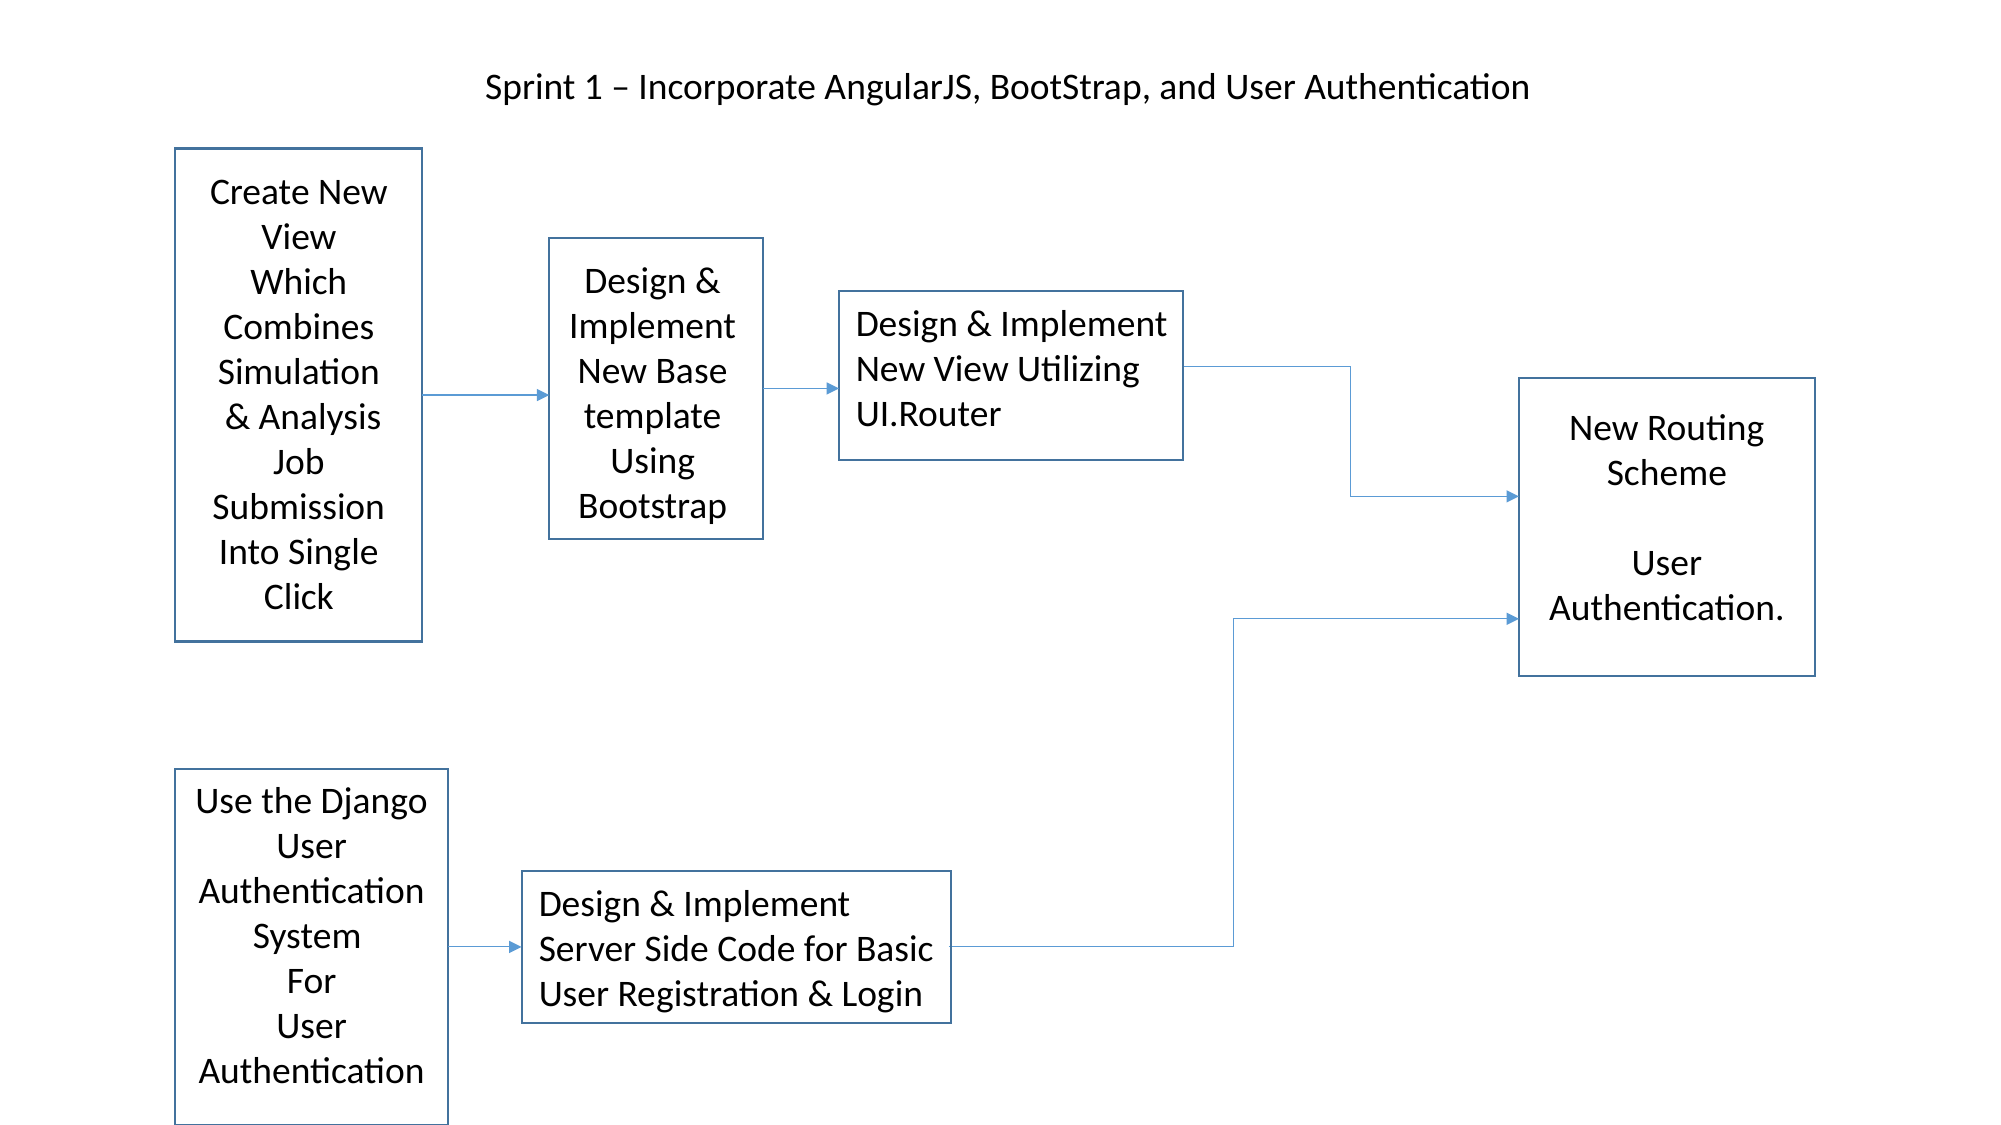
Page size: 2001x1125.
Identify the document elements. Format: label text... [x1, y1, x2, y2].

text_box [1184, 367, 1519, 497]
text_box [838, 290, 1184, 461]
text_box Sprint 1 – Incorporate AngularJS, BootStrap, and User Authentication [470, 54, 1547, 115]
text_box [951, 618, 1519, 947]
text_box [521, 870, 952, 1024]
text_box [1518, 378, 1815, 729]
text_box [175, 148, 423, 642]
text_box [175, 768, 448, 1125]
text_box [521, 237, 784, 583]
